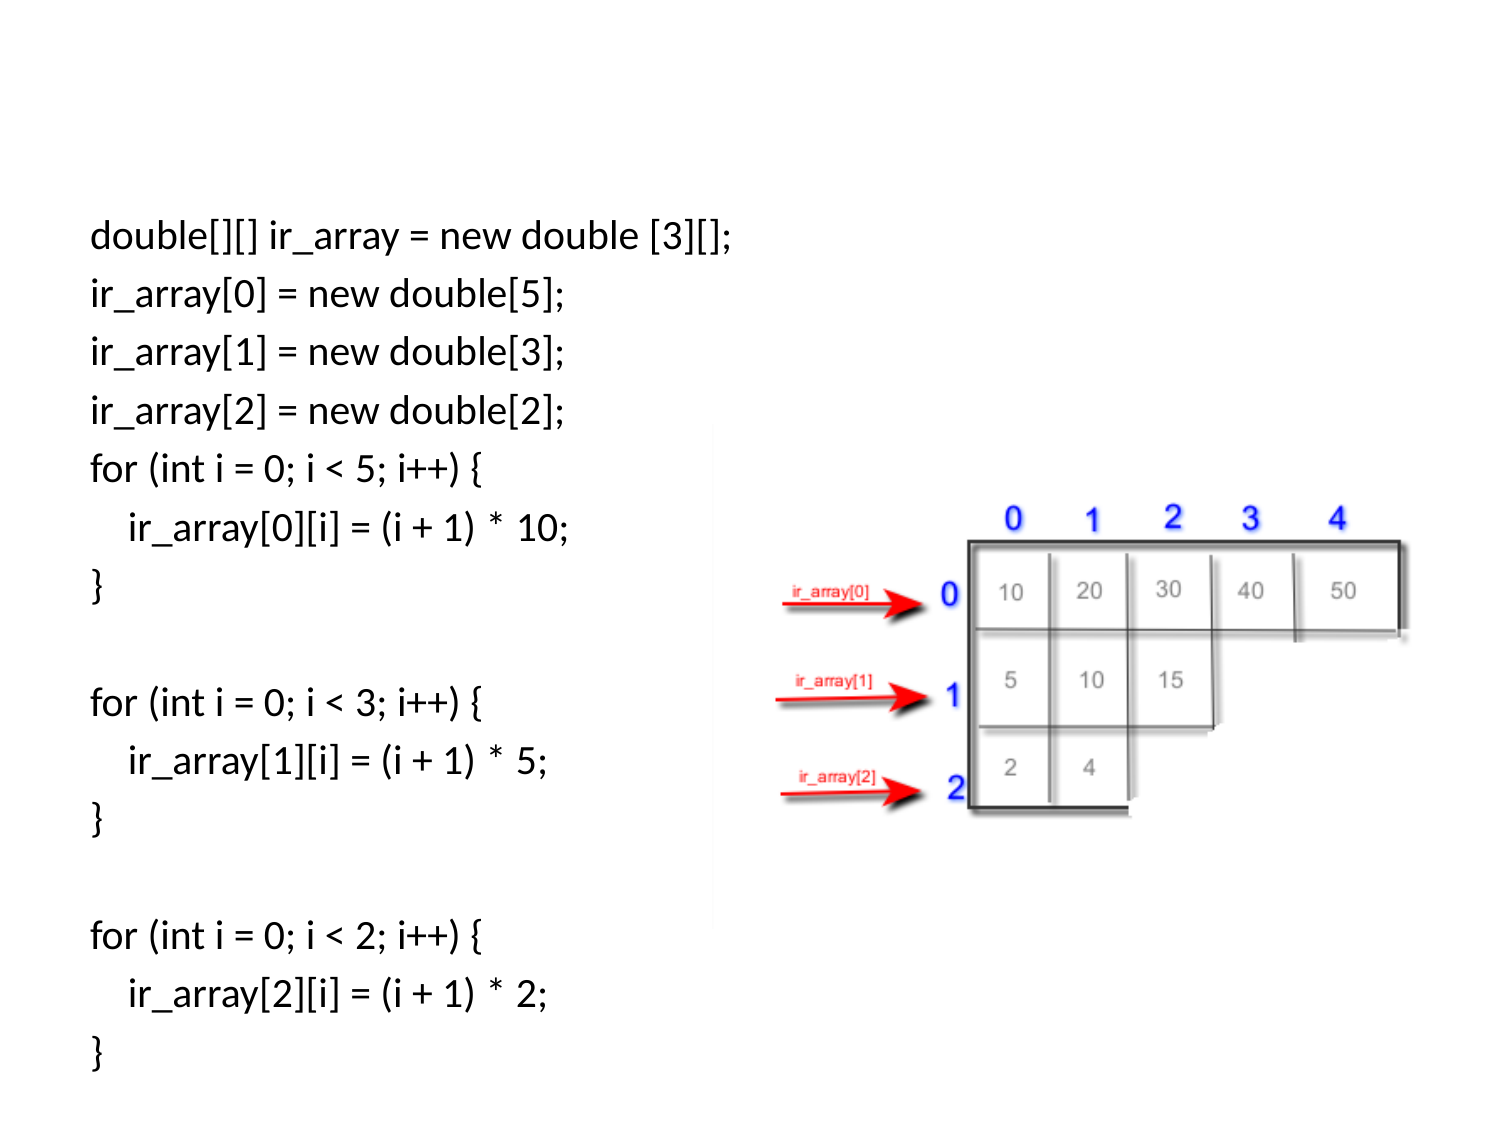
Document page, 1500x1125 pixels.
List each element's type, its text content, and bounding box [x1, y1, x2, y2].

list double[][] ir_array = new double [3][]; ir_array[0] = new double[5]; ir_array[1] = new double[3]; ir_array[2] = new double[2]; for (int i = 0; i < 5; i++) { ir_array[0][i] = (i + 1) * 10; } for (int i = 0; i < 3; i++) { ir_array[1][i] = (i + 1) * 5; } for (int i = 0; i < 2; i++) { ir_array[2][i] = (i + 1) * 2; } [75, 200, 1425, 943]
picture [712, 424, 1451, 930]
